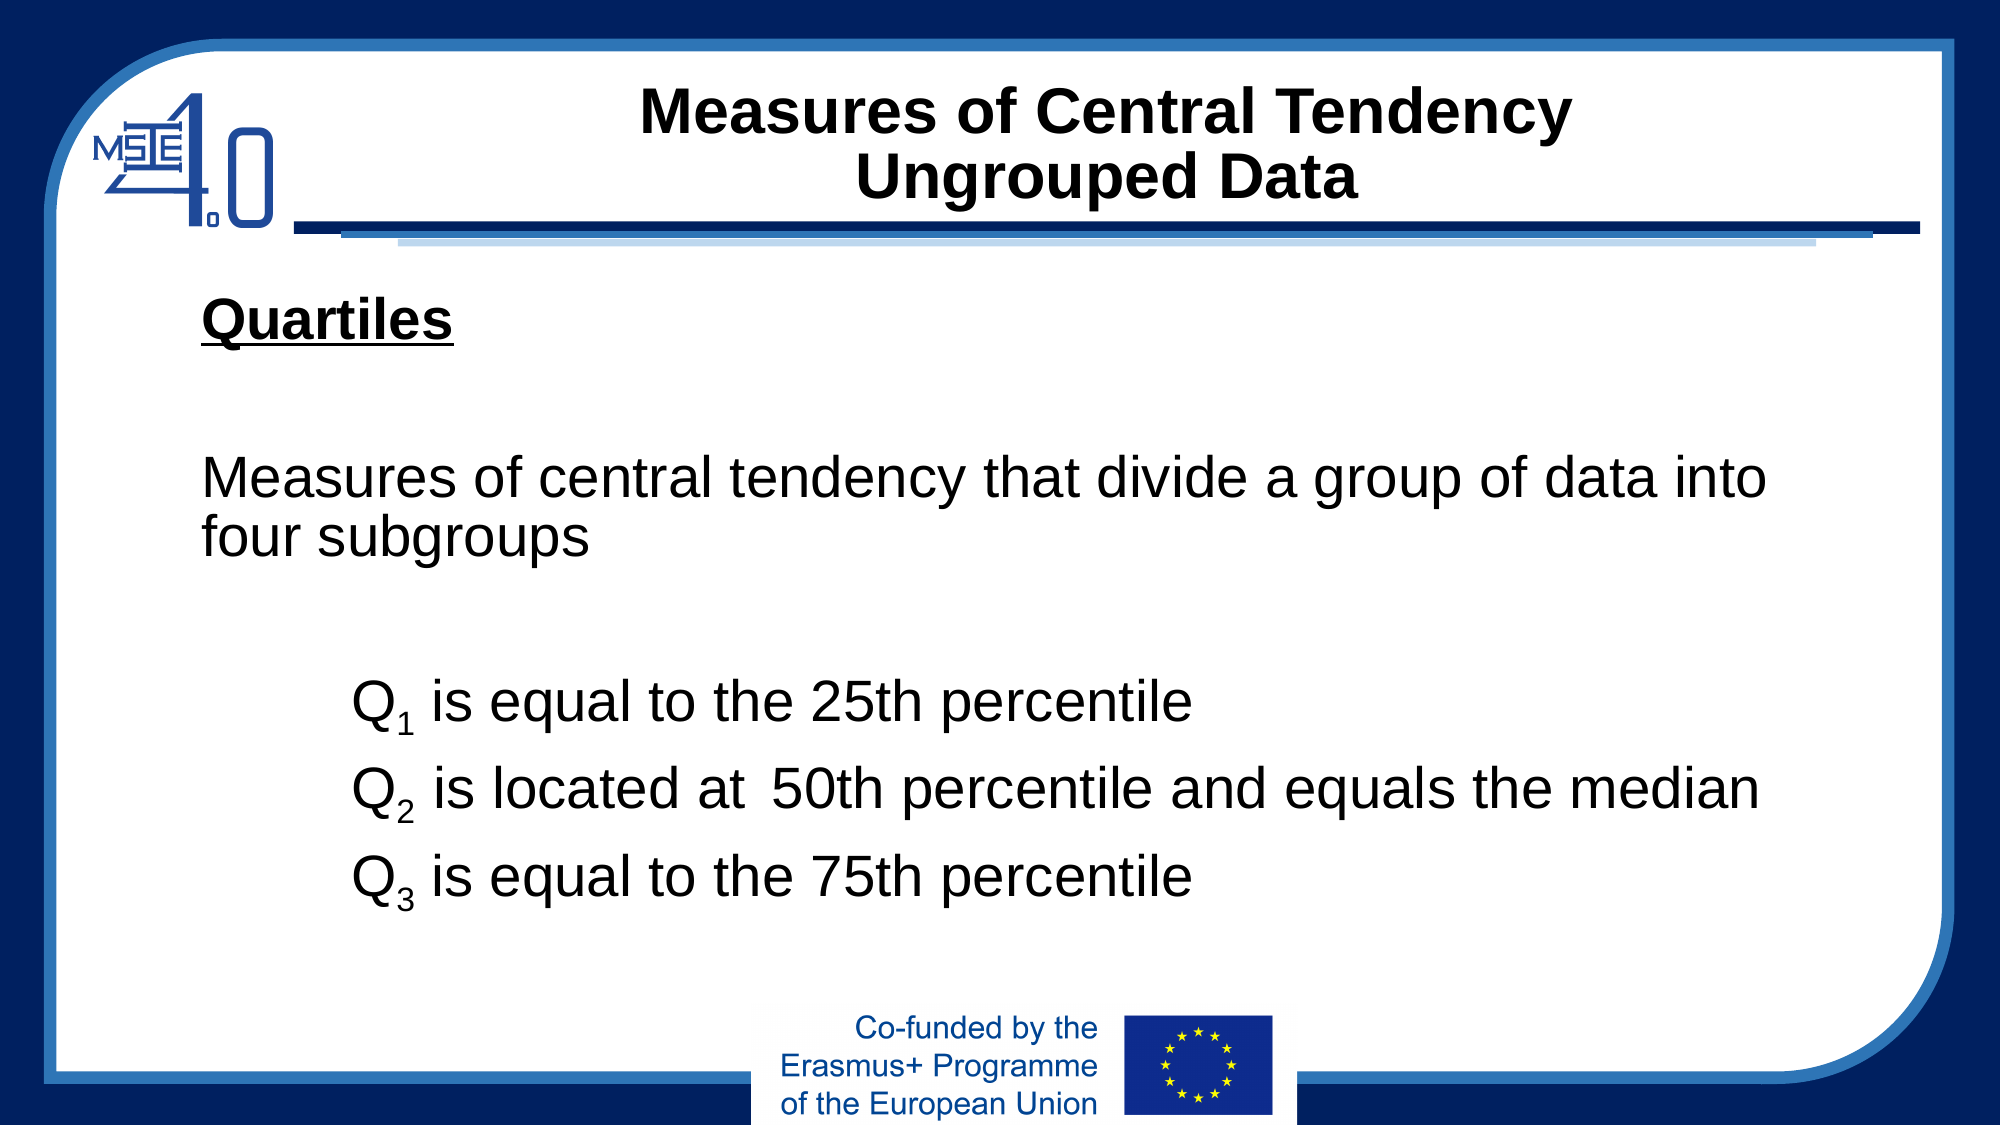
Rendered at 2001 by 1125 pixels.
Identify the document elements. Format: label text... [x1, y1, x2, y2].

picture [751, 1003, 1298, 1125]
title Measures of Central Tendency Ungrouped Data [294, 73, 1921, 220]
list Quartiles Measures of central tendency that divide a group of data into four subgroups Q1 is equal to the 25th percentile Q2 is located at 50th percentile and equals the median Q3 is equal to the 75th percentile [186, 285, 1888, 992]
